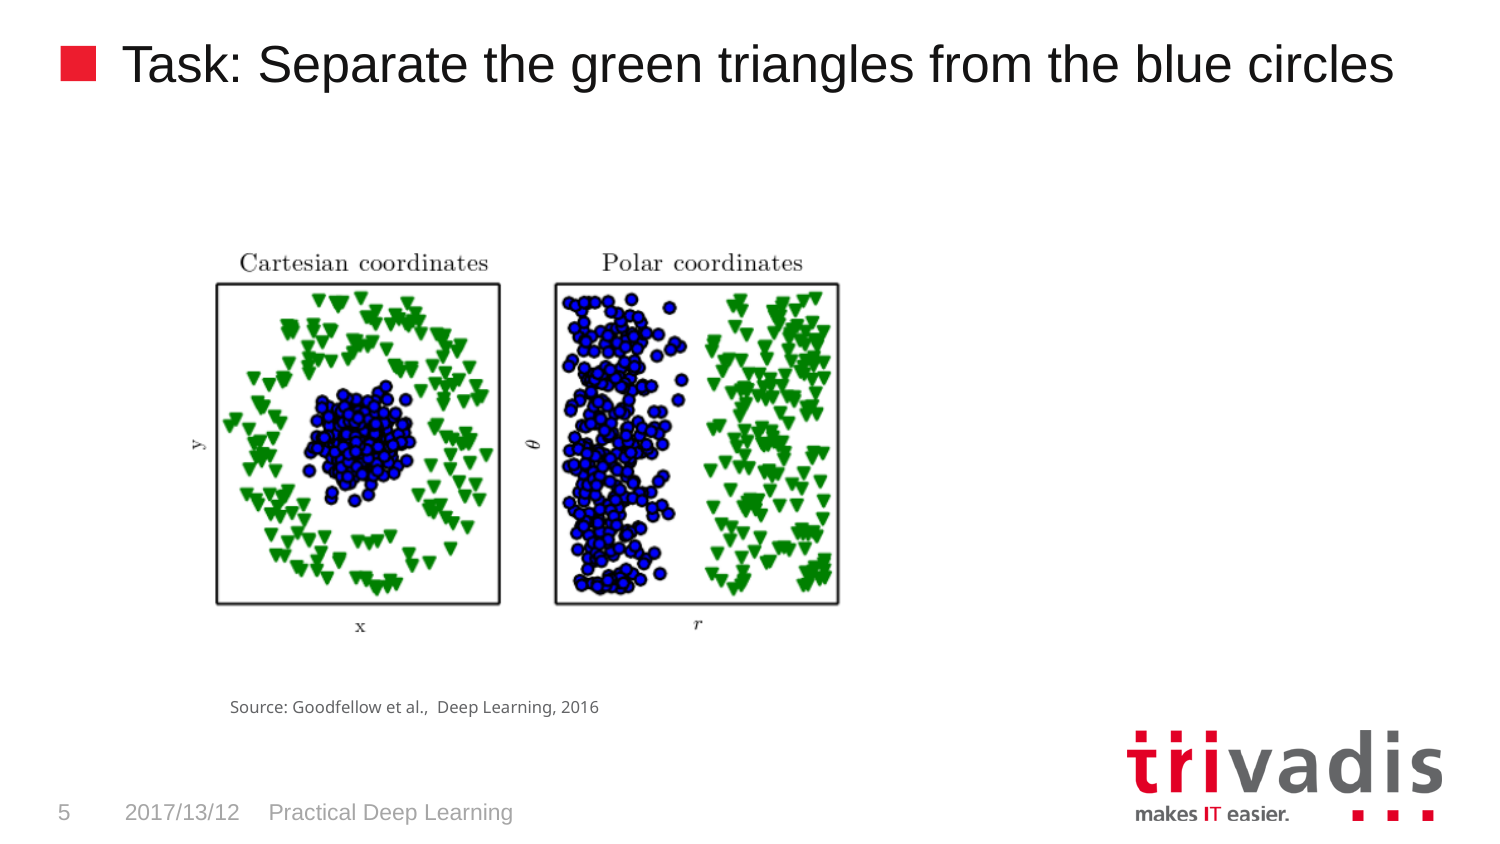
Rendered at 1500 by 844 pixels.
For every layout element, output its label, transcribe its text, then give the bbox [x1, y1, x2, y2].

footer Practical Deep Learning [258, 788, 897, 834]
picture [1127, 730, 1442, 821]
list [105, 203, 944, 662]
title Task: Separate the green triangles from the blue circles [103, 20, 1442, 140]
text_box Source: Goodfellow et al., Deep Learning, 2016 [229, 696, 720, 717]
slide_number 5 [42, 788, 109, 834]
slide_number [109, 788, 258, 834]
